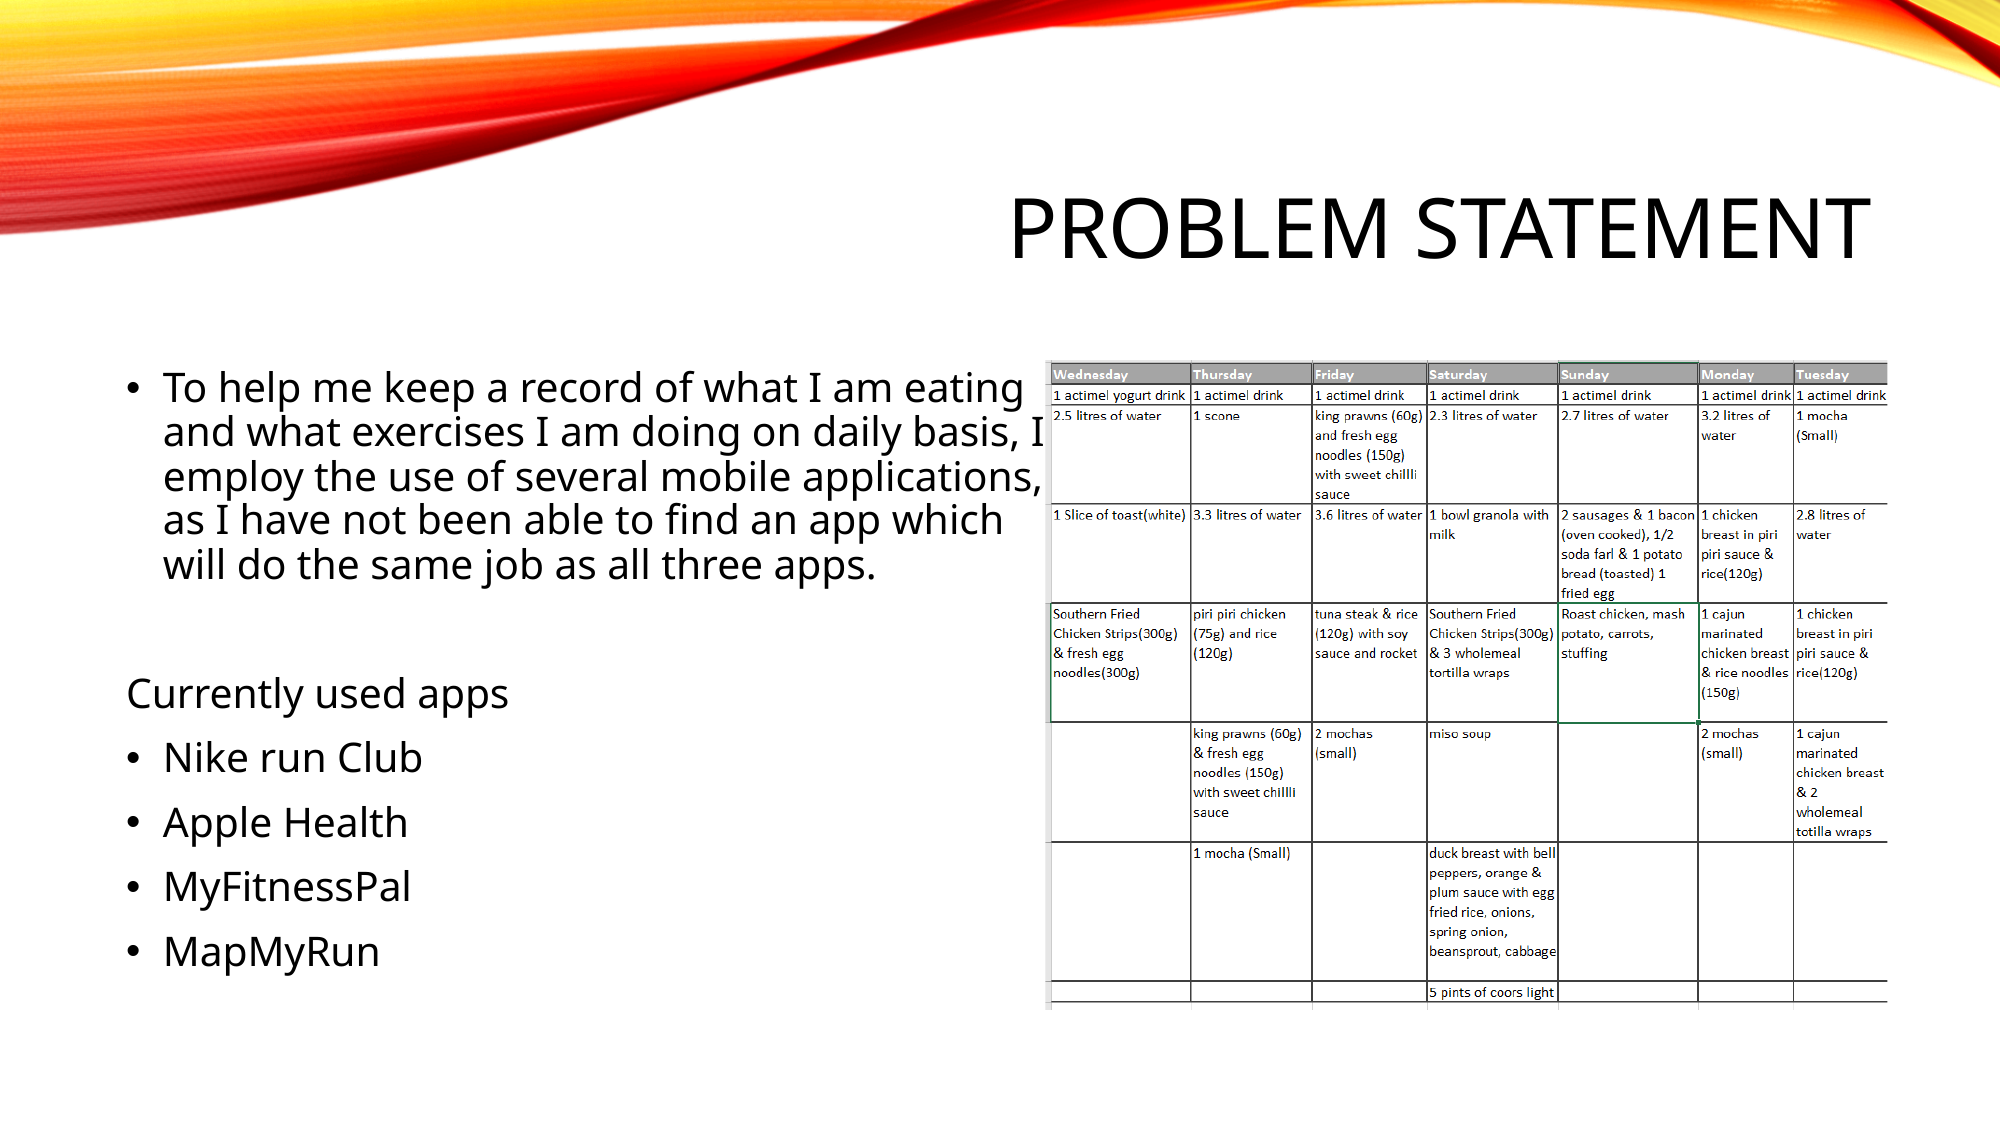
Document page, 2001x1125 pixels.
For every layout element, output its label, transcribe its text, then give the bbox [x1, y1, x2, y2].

picture [1045, 359, 1888, 1010]
list To help me keep a record of what I am eating and what exercises I am doing on daily basis, I employ the use of several mobile applications, as I have not been able to find an app which will do the same job as all three apps. Currently used apps Nike run Club Apple Health MyFitnessPal MapMyRun [111, 360, 1066, 1021]
title Problem statement [474, 125, 1888, 338]
picture [0, 0, 2000, 237]
